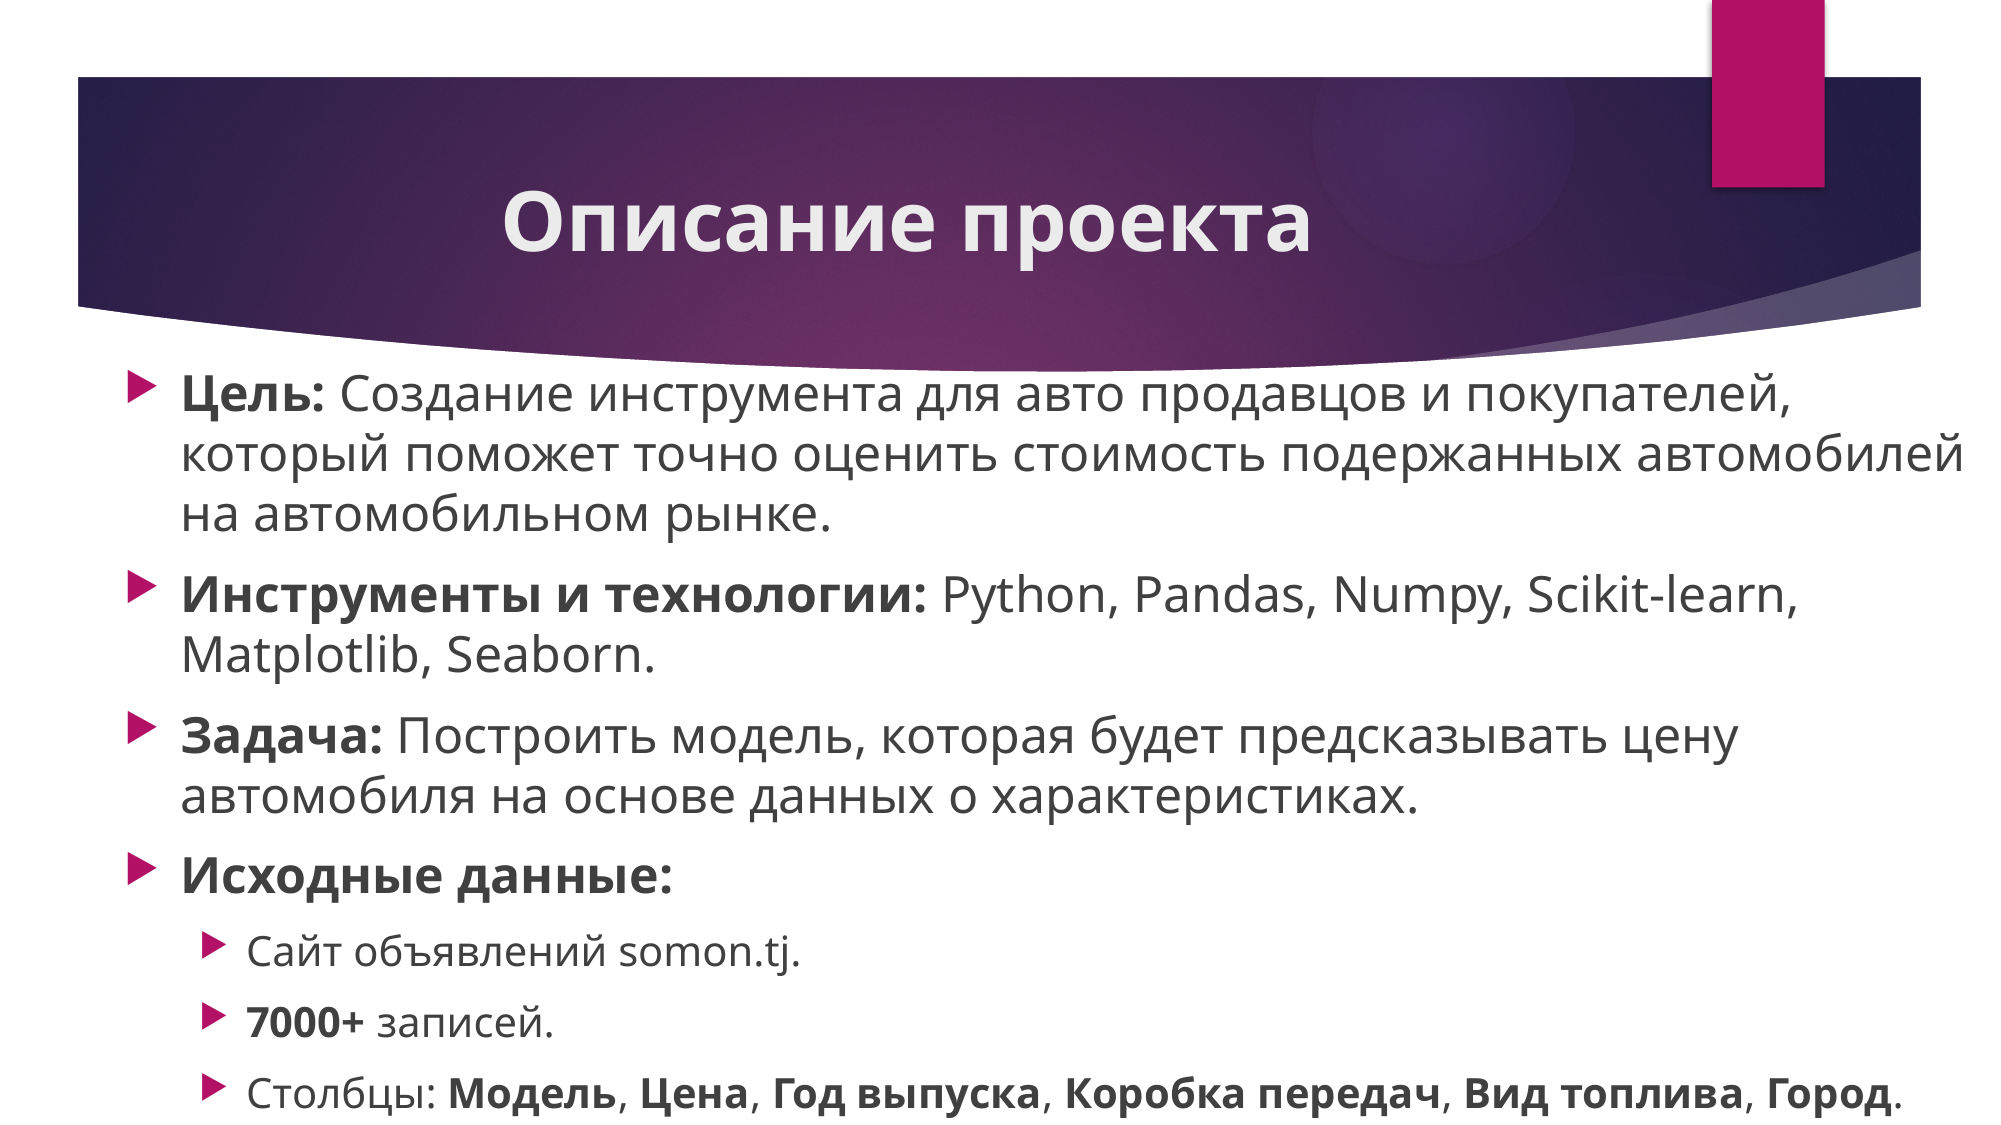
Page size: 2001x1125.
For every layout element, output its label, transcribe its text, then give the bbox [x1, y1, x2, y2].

list Цель: Создание инструмента для авто продавцов и покупателей, который поможет точно оценить стоимость подержанных автомобилей на автомобильном рынке. Инструменты и технологии: Python, Pandas, Numpy, Scikit-learn, Matplotlib, Seaborn. Задача: Построить модель, которая будет предсказывать цену автомобиля на основе данных о характеристиках. Исходные данные: Сайт объявлений somon.tj. 7000+ записей. Столбцы: Модель, Цена, Год выпуска, Коробка передач, Вид топлива, Город. [109, 353, 2000, 1120]
title Описание проекта [189, 159, 1627, 276]
